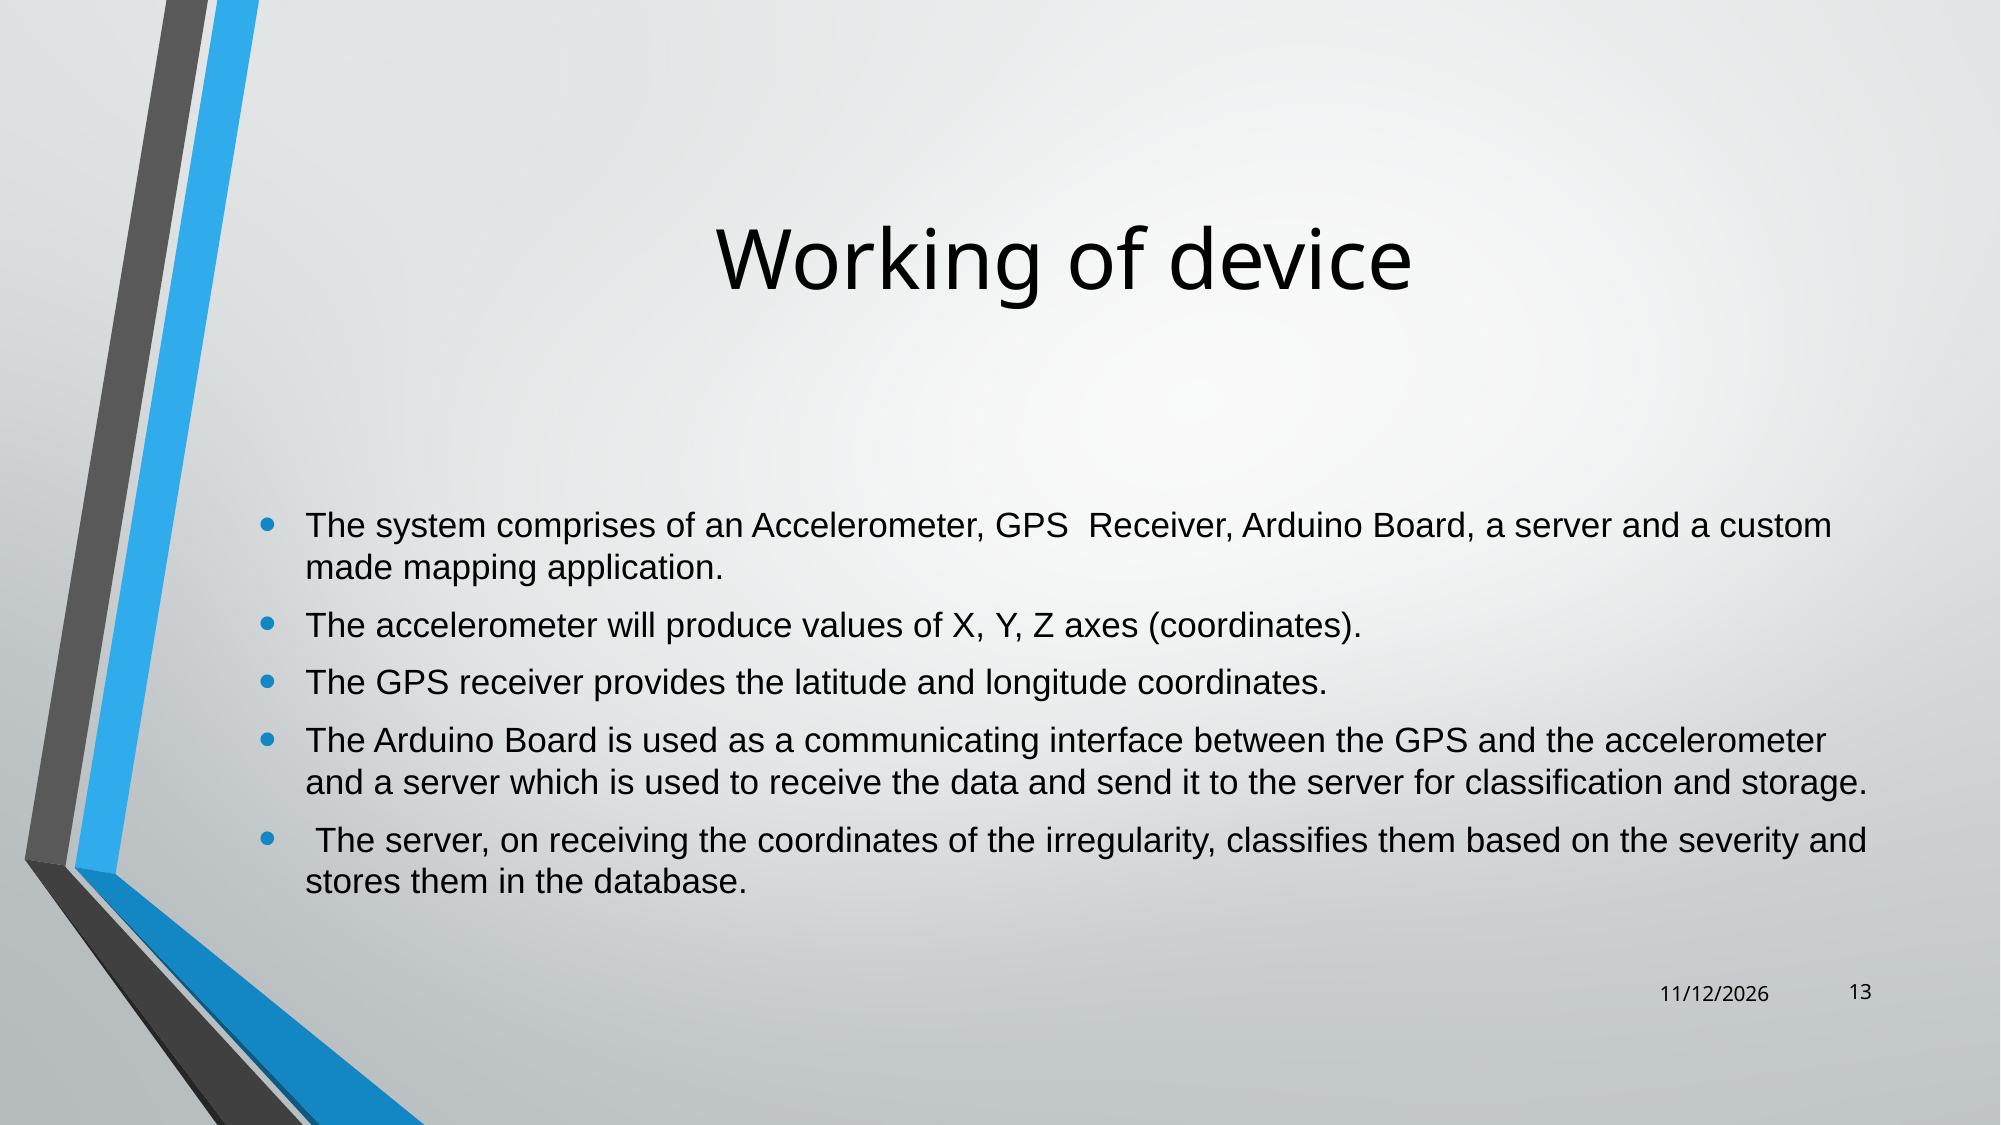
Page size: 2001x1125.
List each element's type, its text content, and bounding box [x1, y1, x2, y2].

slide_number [1596, 965, 1784, 1025]
list The system comprises of an Accelerometer, GPS Receiver, Arduino Board, a server and a custom made mapping application. The accelerometer will produce values of X, Y, Z axes (coordinates). The GPS receiver provides the latitude and longitude coordinates. The Arduino Board is used as a communicating interface between the GPS and the accelerometer and a server which is used to receive the data and send it to the server for classification and storage. The server, on receiving the coordinates of the irregularity, classifies them based on the severity and stores them in the database. [243, 437, 1887, 950]
slide_number 13 [1796, 962, 1887, 1023]
title Working of device [243, 112, 1887, 400]
